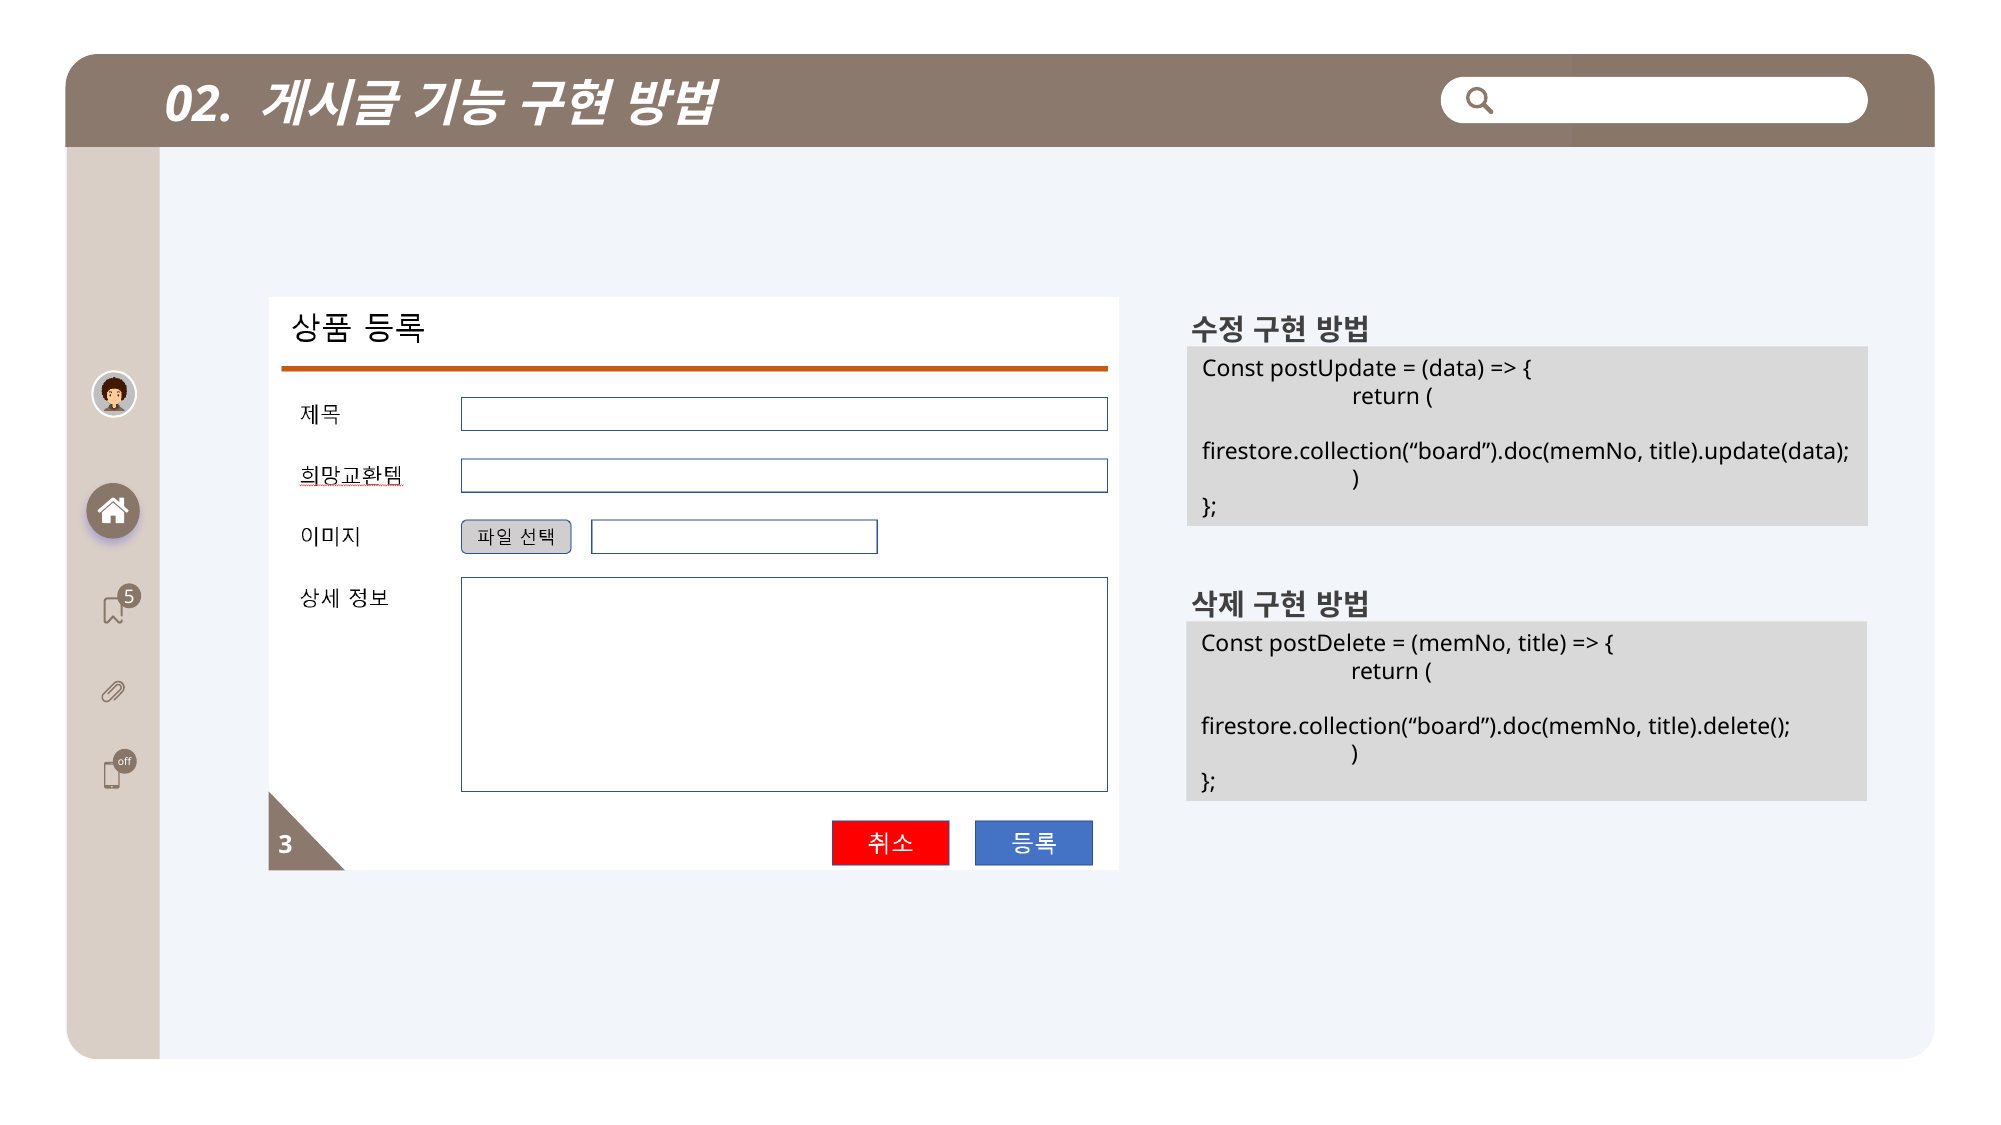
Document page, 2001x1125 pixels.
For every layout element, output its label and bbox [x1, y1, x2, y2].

text_box [86, 371, 142, 789]
picture [269, 297, 1119, 870]
text_box [65, 54, 1935, 1059]
